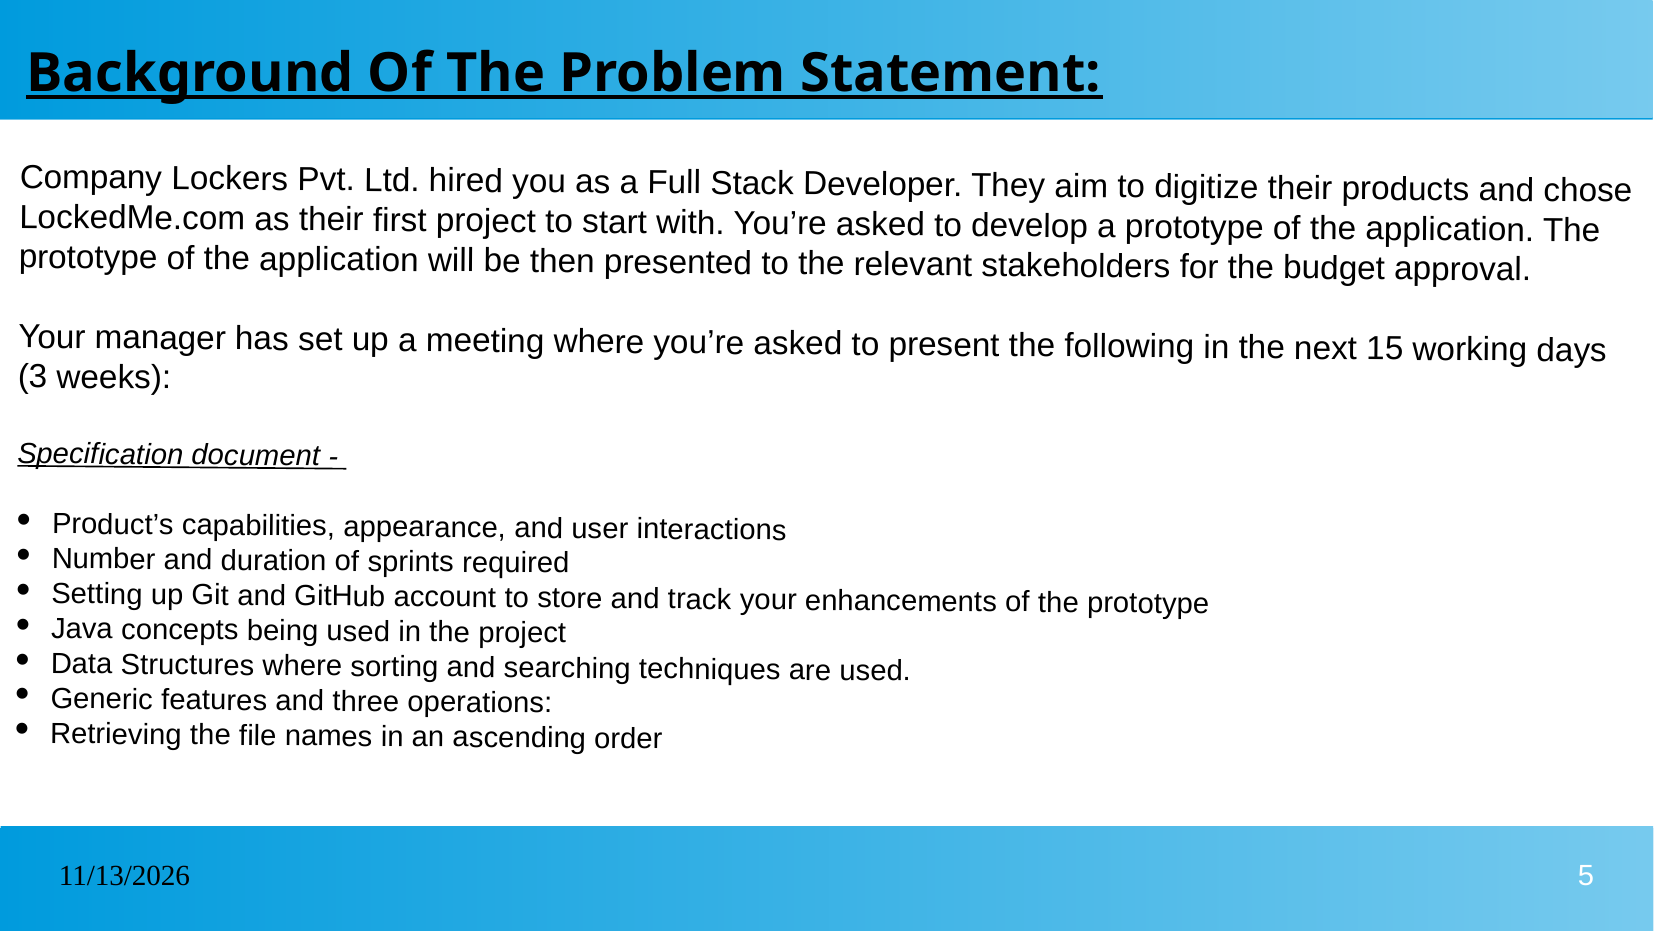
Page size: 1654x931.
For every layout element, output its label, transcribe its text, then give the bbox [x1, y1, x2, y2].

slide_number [59, 856, 443, 916]
text_box Company Lockers Pvt. Ltd. hired you as a Full Stack Developer. They aim to digitize their products and chose LockedMe.com as their first project to start with. You’re asked to develop a prototype of the application. The prototype of the application will be then presented to the relevant stakeholders for the budget approval. Your manager has set up a meeting where you’re asked to present the following in the next 15 working days (3 weeks): Specification document - Product’s capabilities, appearance, and user interactions Number and duration of sprints required Setting up Git and GitHub account to store and track your enhancements of the prototype Java concepts being used in the project Data Structures where sorting and searching techniques are used. Generic features and three operations: Retrieving the file names in an ascending order [0, 147, 1654, 797]
text_box Background Of The Problem Statement: [0, 29, 1417, 118]
slide_number 5 [1210, 856, 1595, 916]
